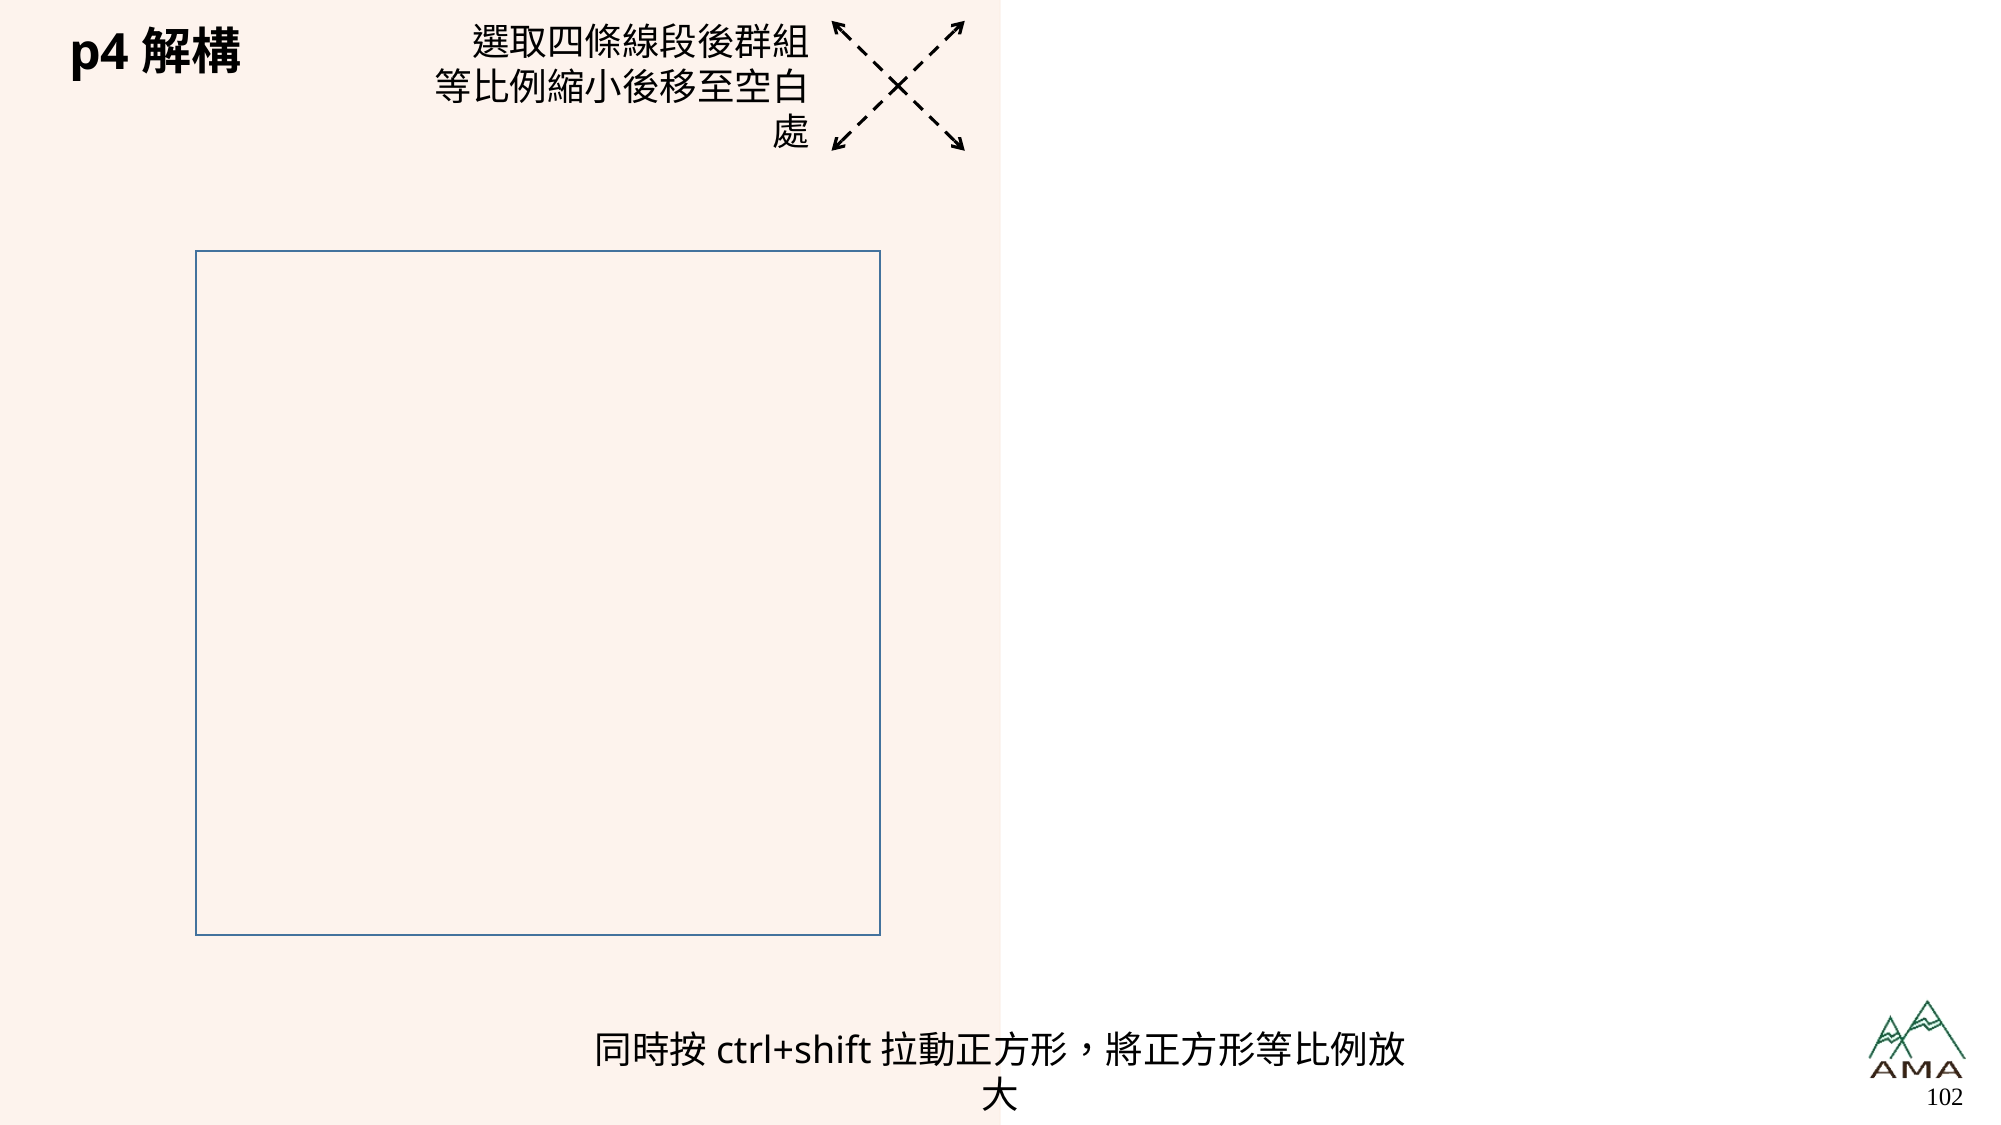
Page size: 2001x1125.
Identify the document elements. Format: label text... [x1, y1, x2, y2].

text_box 同時按ctrl+shift拉動正方形，將正方形等比例放大 [557, 1037, 1444, 1106]
text_box 102 [1911, 1073, 1979, 1118]
title p4解構 [54, 20, 831, 87]
text_box 選取四條線段後群組 等比例縮小後移至空白處 [376, 87, 831, 145]
picture [1857, 987, 1974, 1092]
text_box [195, 250, 881, 936]
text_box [831, 20, 965, 151]
